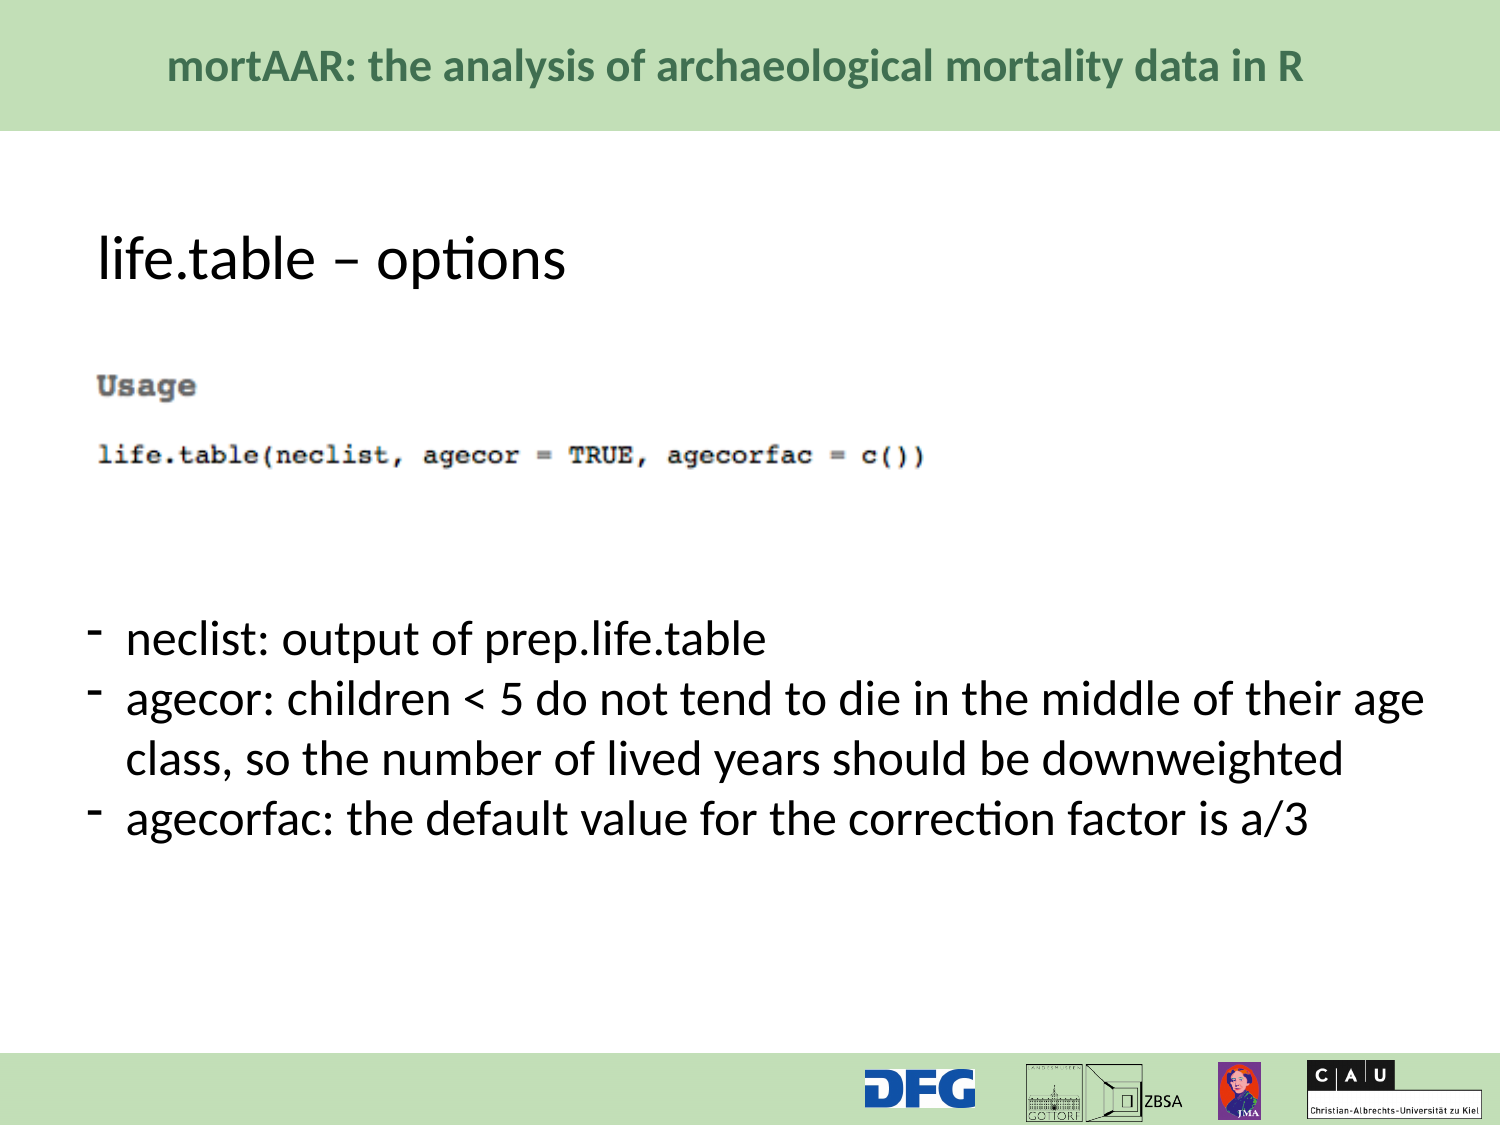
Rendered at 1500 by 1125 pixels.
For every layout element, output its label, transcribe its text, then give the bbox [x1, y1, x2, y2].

picture [0, 0, 1500, 131]
picture [87, 346, 949, 493]
picture [0, 1053, 1500, 1125]
text_box life.table – options [90, 209, 1016, 300]
text_box neclist: output of prep.life.table agecor: children < 5 do not tend to die in the middle of their age class, so the number of lived years should be downweighted agecorfac: the default value for the correction factor is a/3 [78, 598, 1499, 853]
